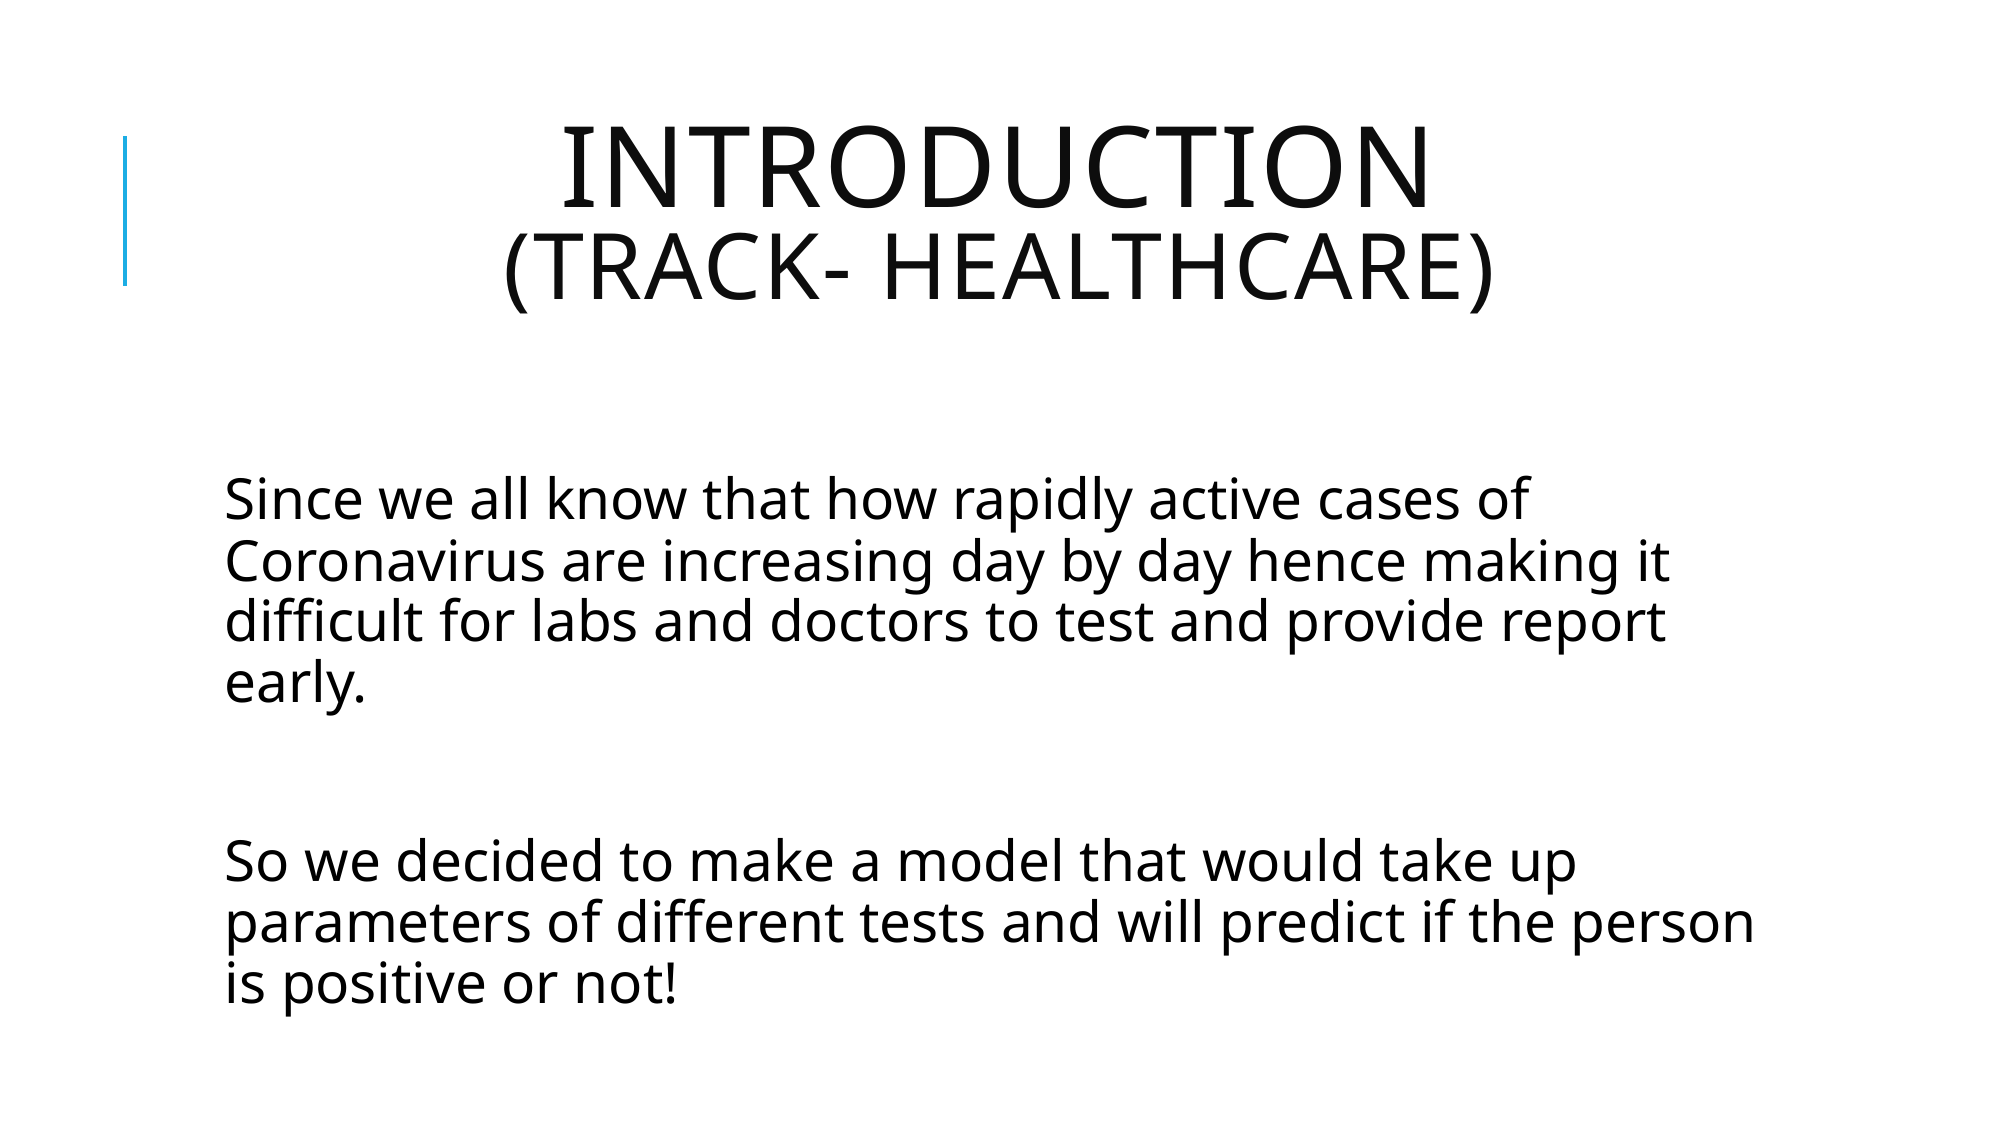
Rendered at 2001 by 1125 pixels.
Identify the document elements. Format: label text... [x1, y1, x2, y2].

list Since we all know that how rapidly active cases of Coronavirus are increasing day by day hence making it difficult for labs and doctors to test and provide report early. So we decided to make a model that would take up parameters of different tests and will predict if the person is positive or not! [202, 367, 1798, 1028]
title Introduction (Track- Healthcare) [202, 96, 1798, 342]
